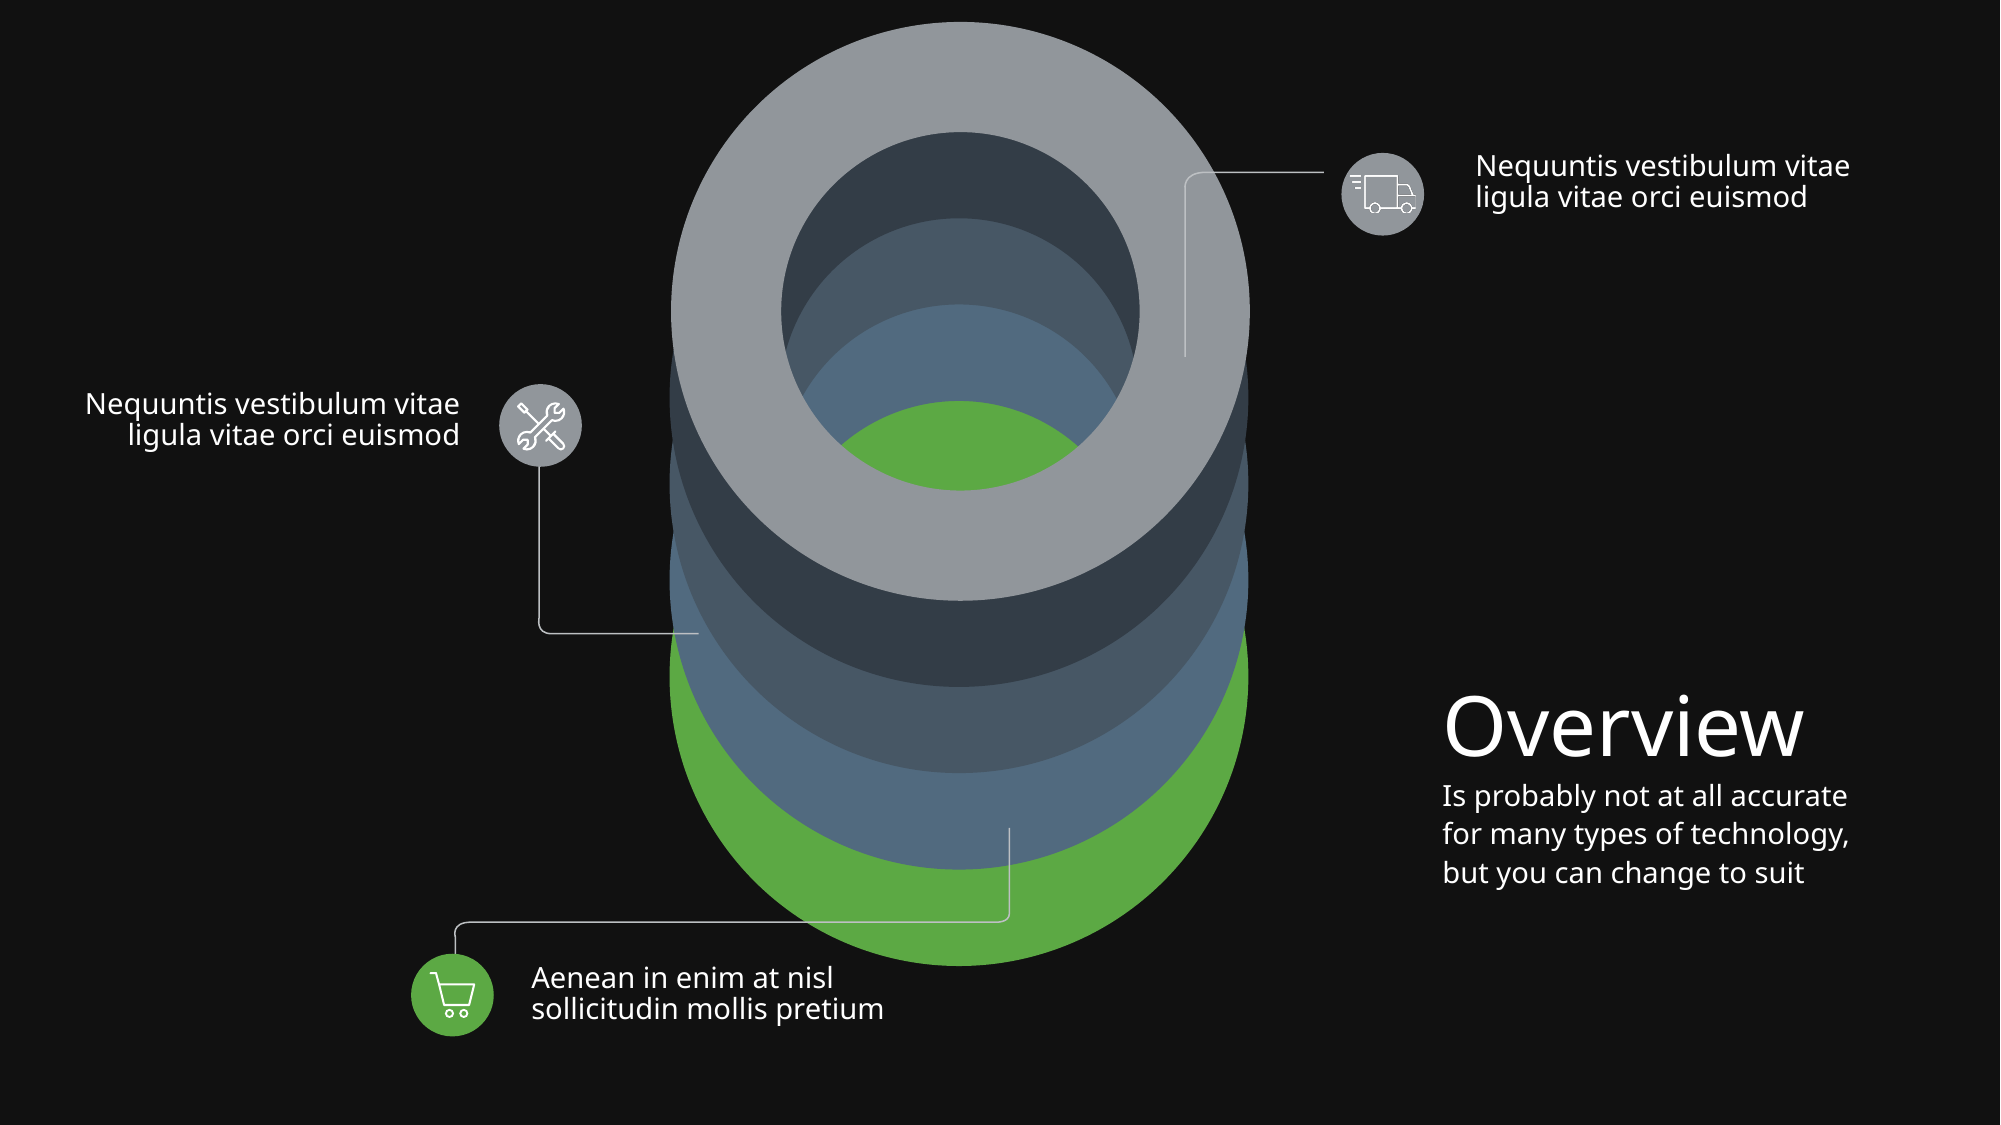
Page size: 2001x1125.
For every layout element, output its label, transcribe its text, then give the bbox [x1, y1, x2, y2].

text_box [787, 219, 1132, 399]
text_box [1185, 172, 1324, 357]
text_box [669, 634, 886, 894]
text_box [670, 21, 1251, 602]
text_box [499, 384, 582, 467]
text_box Nequuntis vestibulum vitae ligula vitae orci euismod [44, 381, 476, 460]
text_box Nequuntis vestibulum vitae ligula vitae orci euismod [1460, 144, 1892, 222]
text_box Overview Is probably not at all accurate for many types of technology, but you can change to suit [1442, 688, 1865, 889]
text_box [669, 442, 1249, 774]
text_box [782, 133, 1139, 357]
text_box [538, 467, 699, 634]
text_box [669, 532, 1249, 866]
text_box [843, 402, 1076, 490]
text_box [669, 350, 1249, 688]
text_box Aenean in enim at nisl sollicitudin mollis pretium [516, 955, 948, 1034]
text_box [806, 629, 1249, 967]
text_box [411, 953, 494, 1037]
text_box [454, 827, 1010, 971]
text_box [804, 305, 1115, 446]
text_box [1341, 152, 1425, 236]
